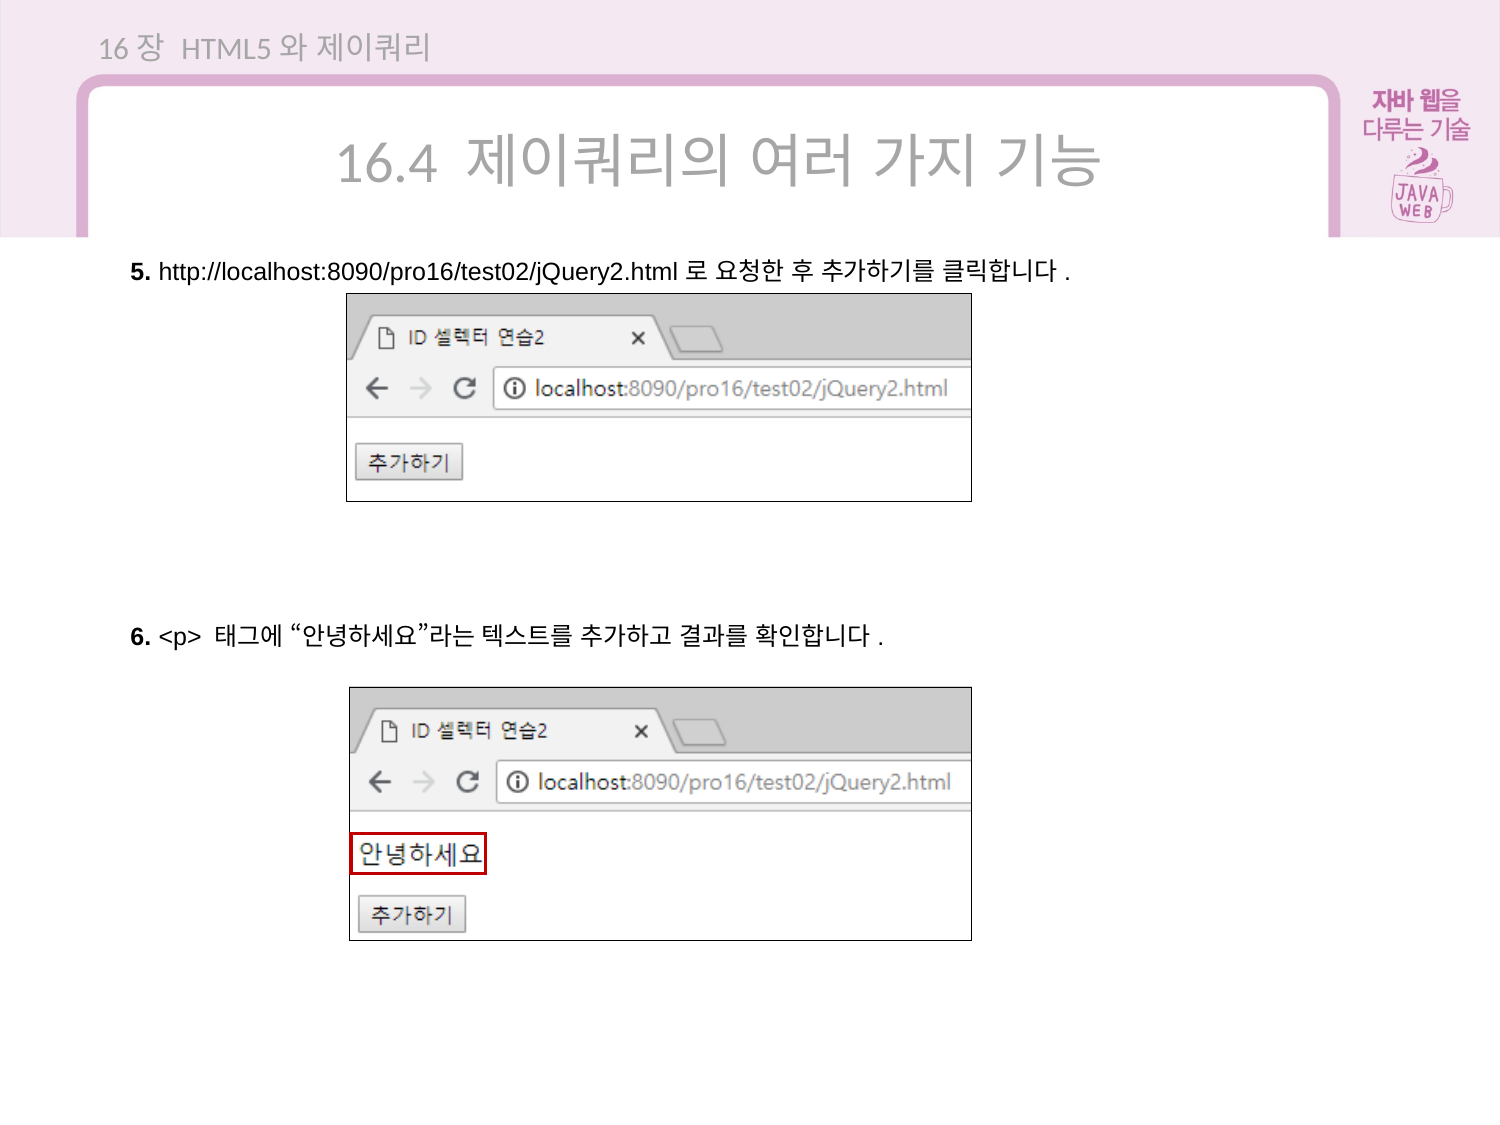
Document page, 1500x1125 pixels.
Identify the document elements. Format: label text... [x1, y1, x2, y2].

text_box 16장 HTML5와 제이쿼리 [82, 0, 1133, 74]
text_box 5. http://localhost:8090/pro16/test02/jQuery2.html로 요청한 후 추가하기를 클릭합니다. [115, 247, 1346, 293]
text_box 16.4 제이쿼리의 여러 가지 기능 [193, 117, 1244, 202]
text_box 6. <p> 태그에 “안녕하세요”라는 텍스트를 추가하고 결과를 확인합니다. [115, 613, 1314, 658]
picture [0, 0, 1500, 1125]
